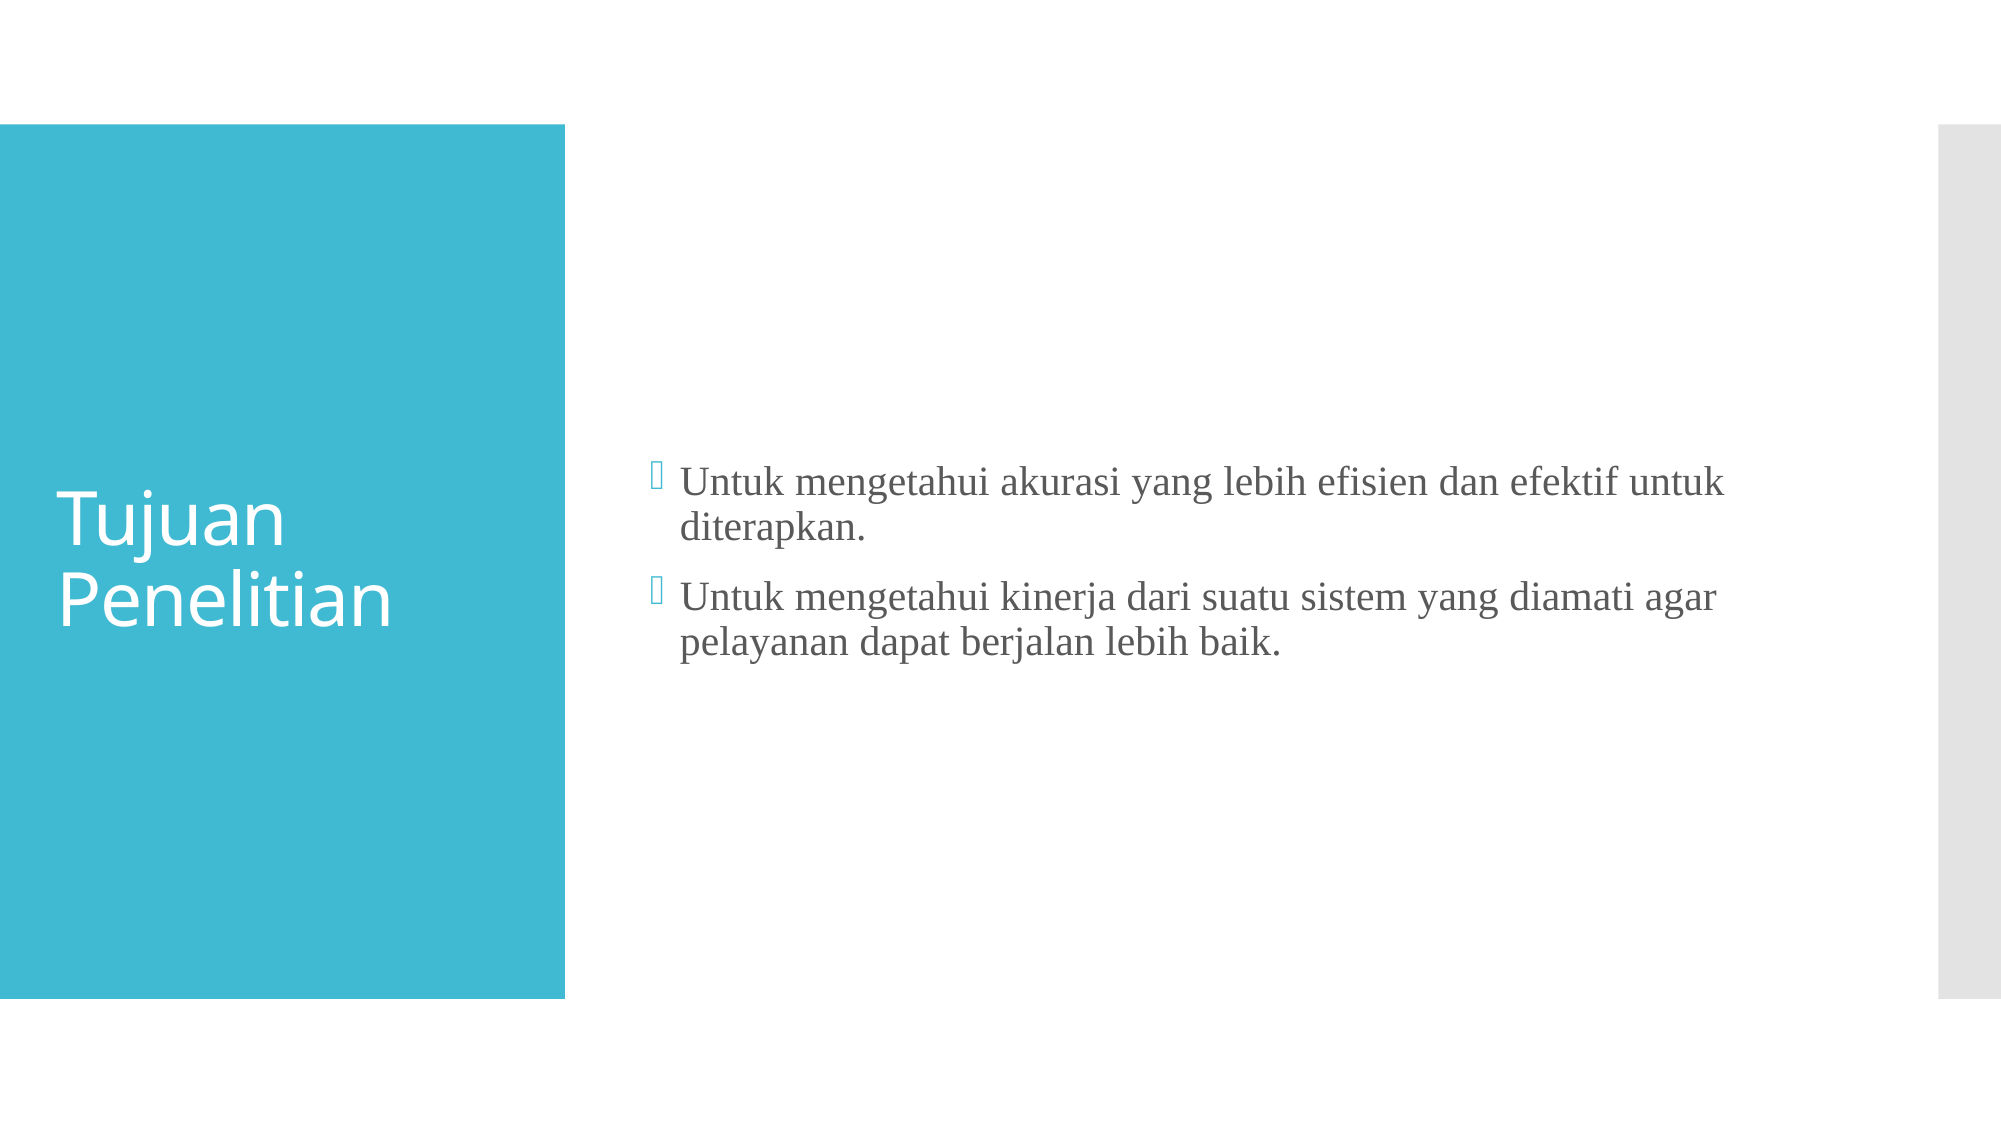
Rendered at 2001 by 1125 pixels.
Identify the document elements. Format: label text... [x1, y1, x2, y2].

title Tujuan Penelitian [41, 184, 525, 940]
list Untuk mengetahui akurasi yang lebih efisien dan efektif untuk diterapkan. Untuk mengetahui kinerja dari suatu sistem yang diamati agar pelayanan dapat berjalan lebih baik. [634, 141, 1835, 982]
